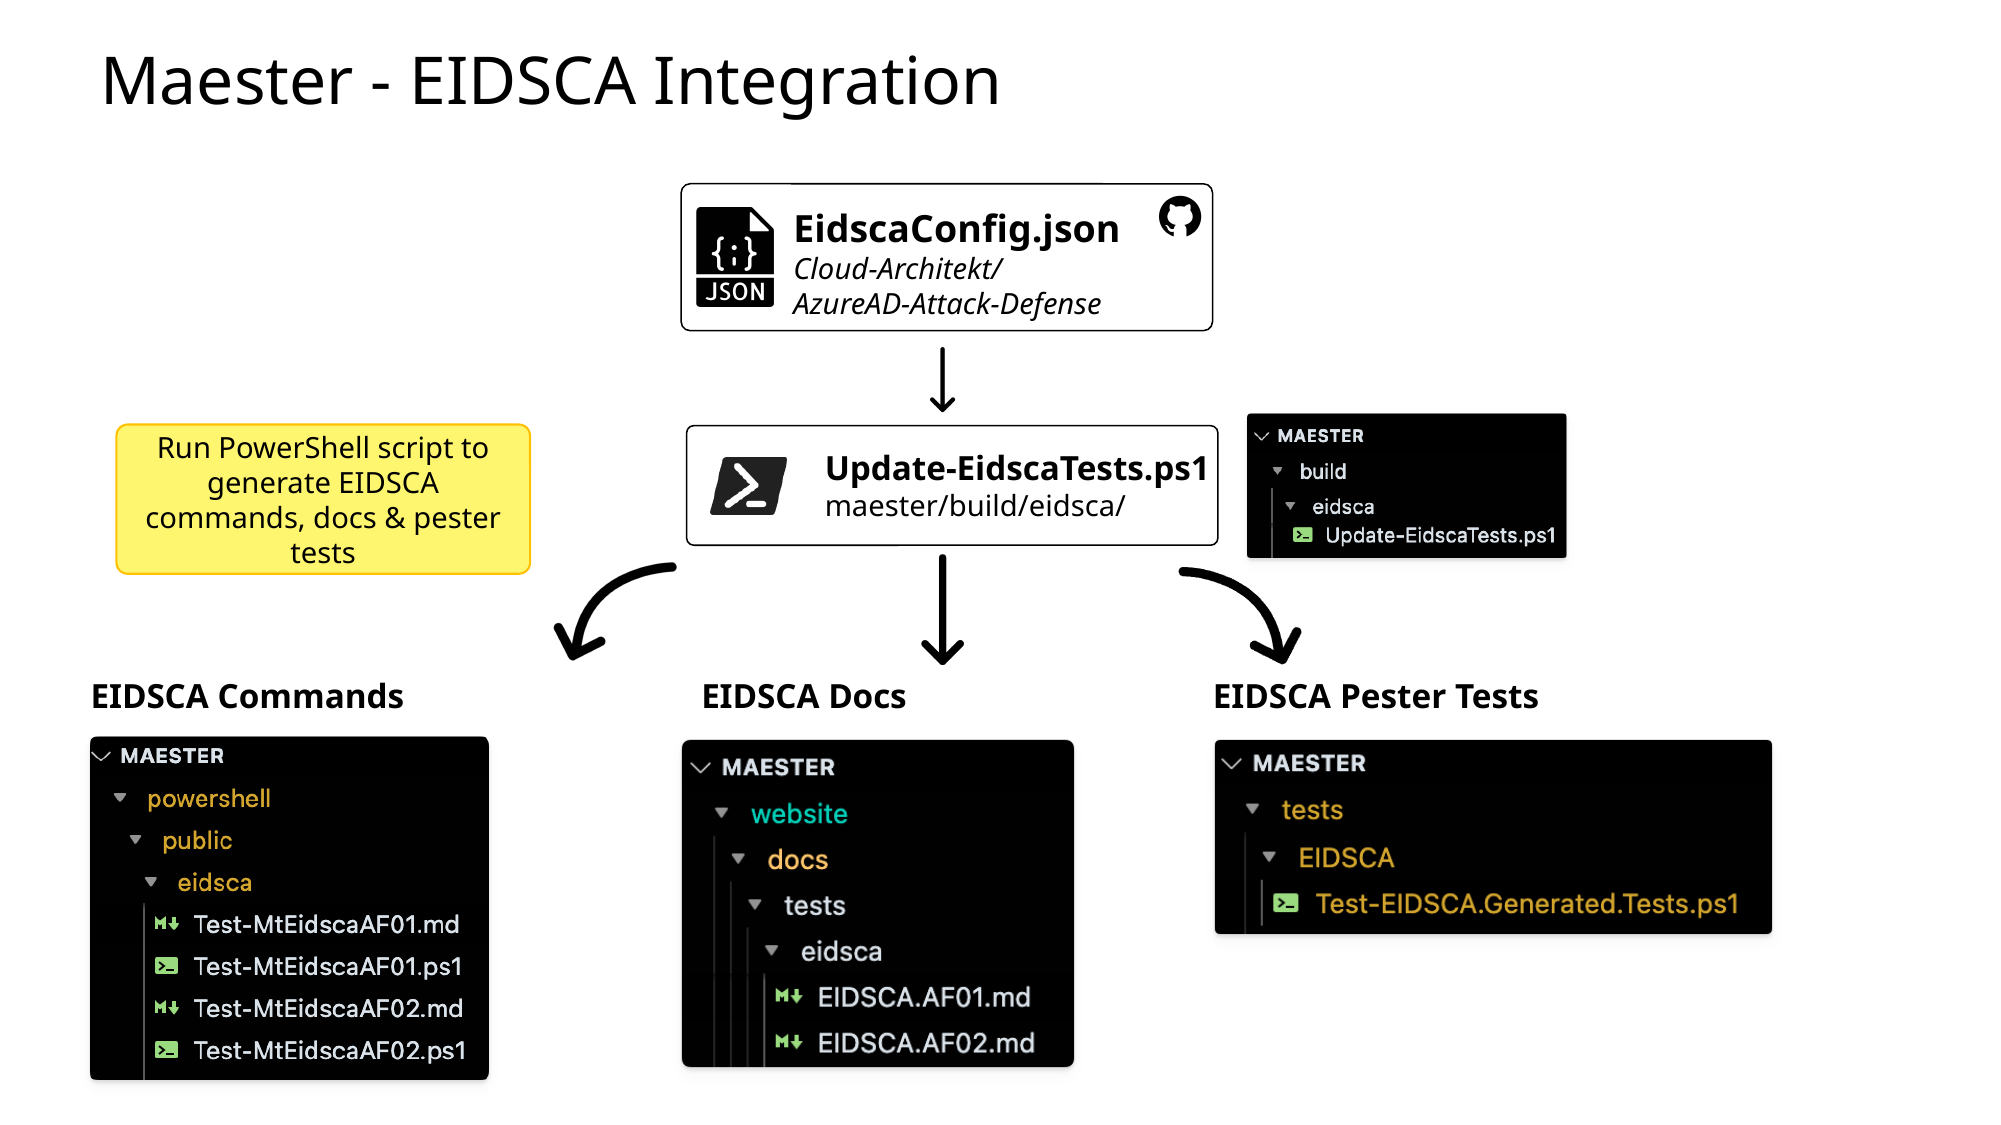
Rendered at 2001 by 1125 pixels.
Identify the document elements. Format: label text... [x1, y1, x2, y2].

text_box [680, 183, 1213, 332]
picture [1149, 378, 1602, 688]
picture [46, 693, 531, 1123]
picture [906, 344, 978, 416]
title Maester - EIDSCA Integration [85, 40, 1261, 128]
picture [882, 549, 1003, 671]
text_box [75, 666, 1819, 1114]
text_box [686, 425, 1244, 546]
text_box Run PowerShell script to generate EIDSCA commands, docs & pester tests [115, 423, 532, 575]
picture [517, 513, 706, 683]
